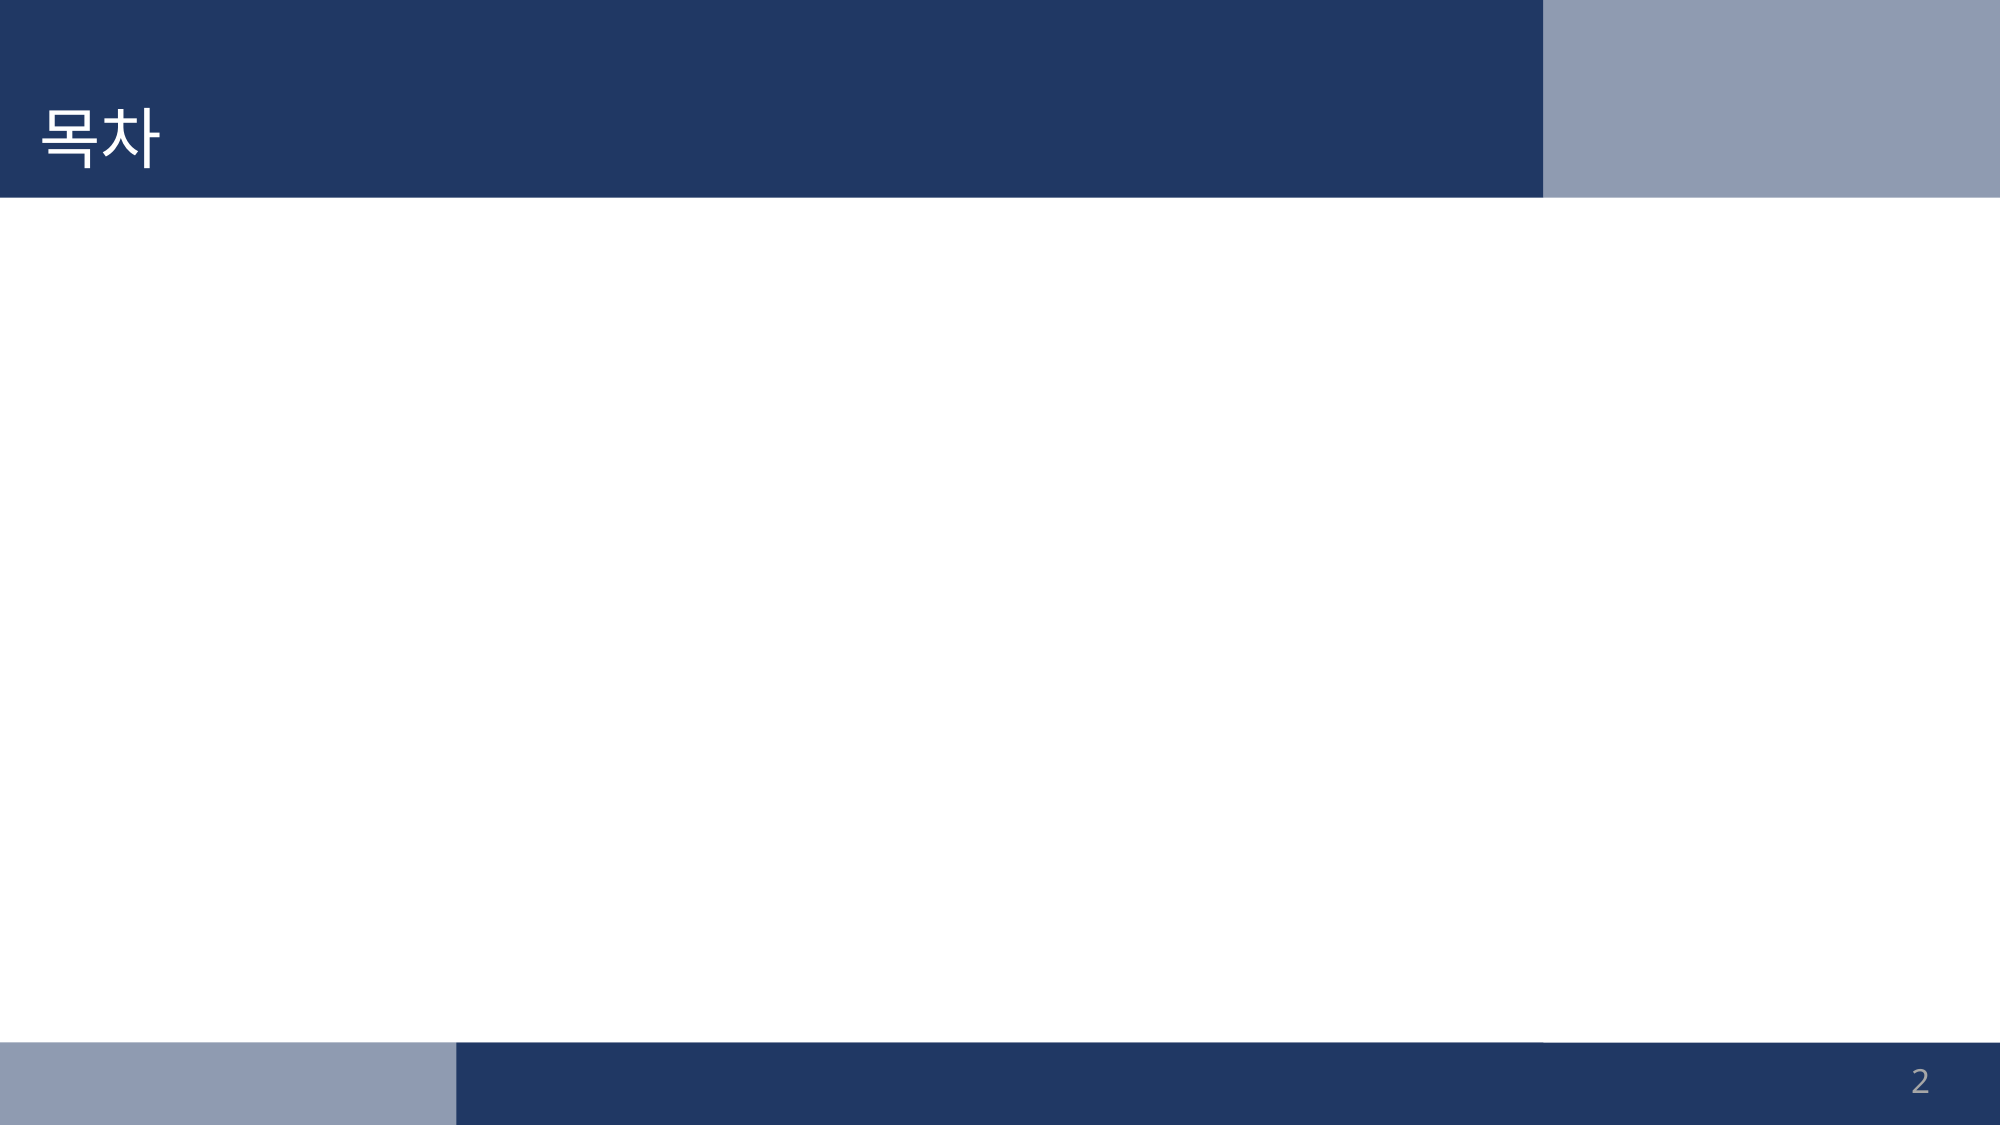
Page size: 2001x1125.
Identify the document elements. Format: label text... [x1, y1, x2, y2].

title 목차 [24, 85, 1544, 198]
slide_number 2 [1494, 1052, 1945, 1113]
